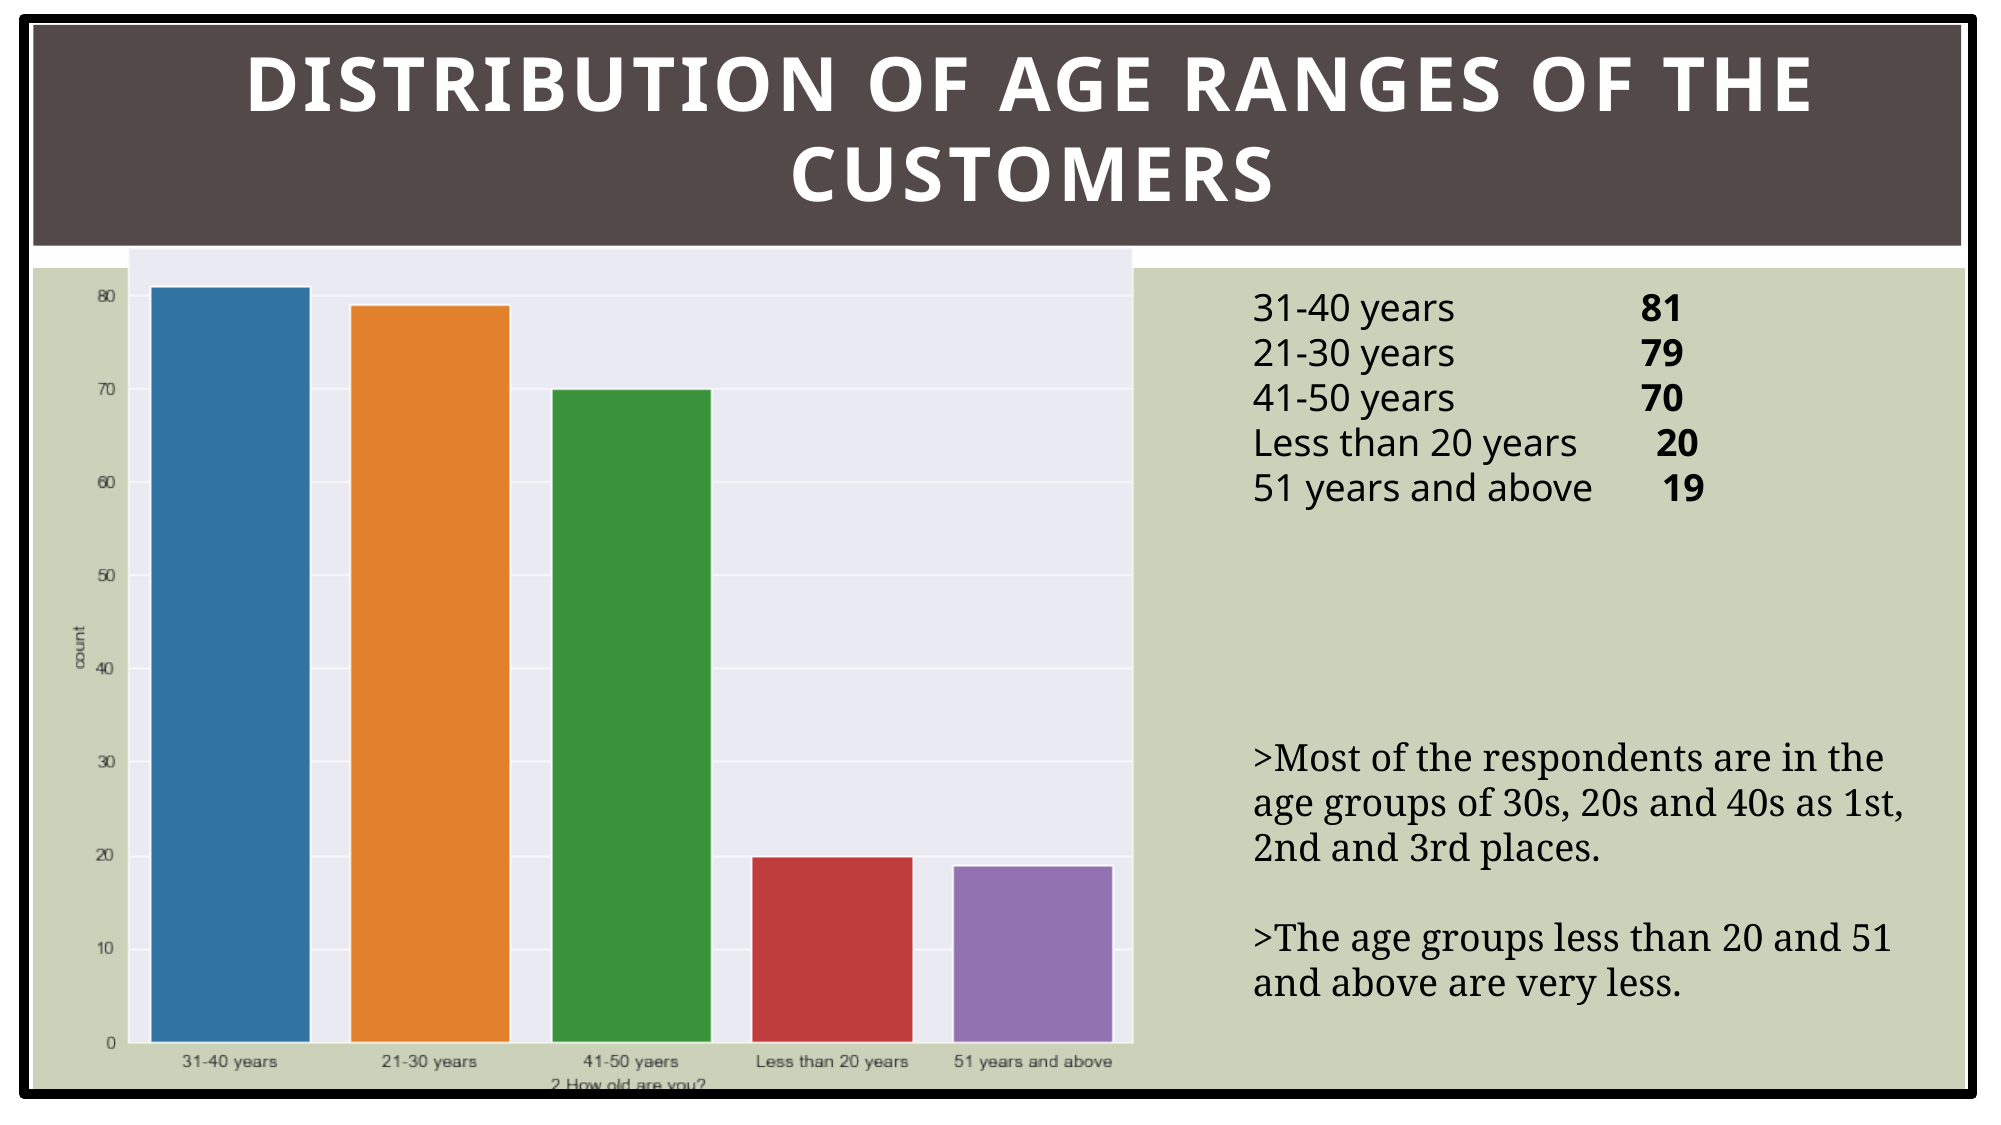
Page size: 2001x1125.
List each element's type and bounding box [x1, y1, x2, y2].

text_box [22, 17, 1974, 1095]
list [59, 234, 1145, 1108]
